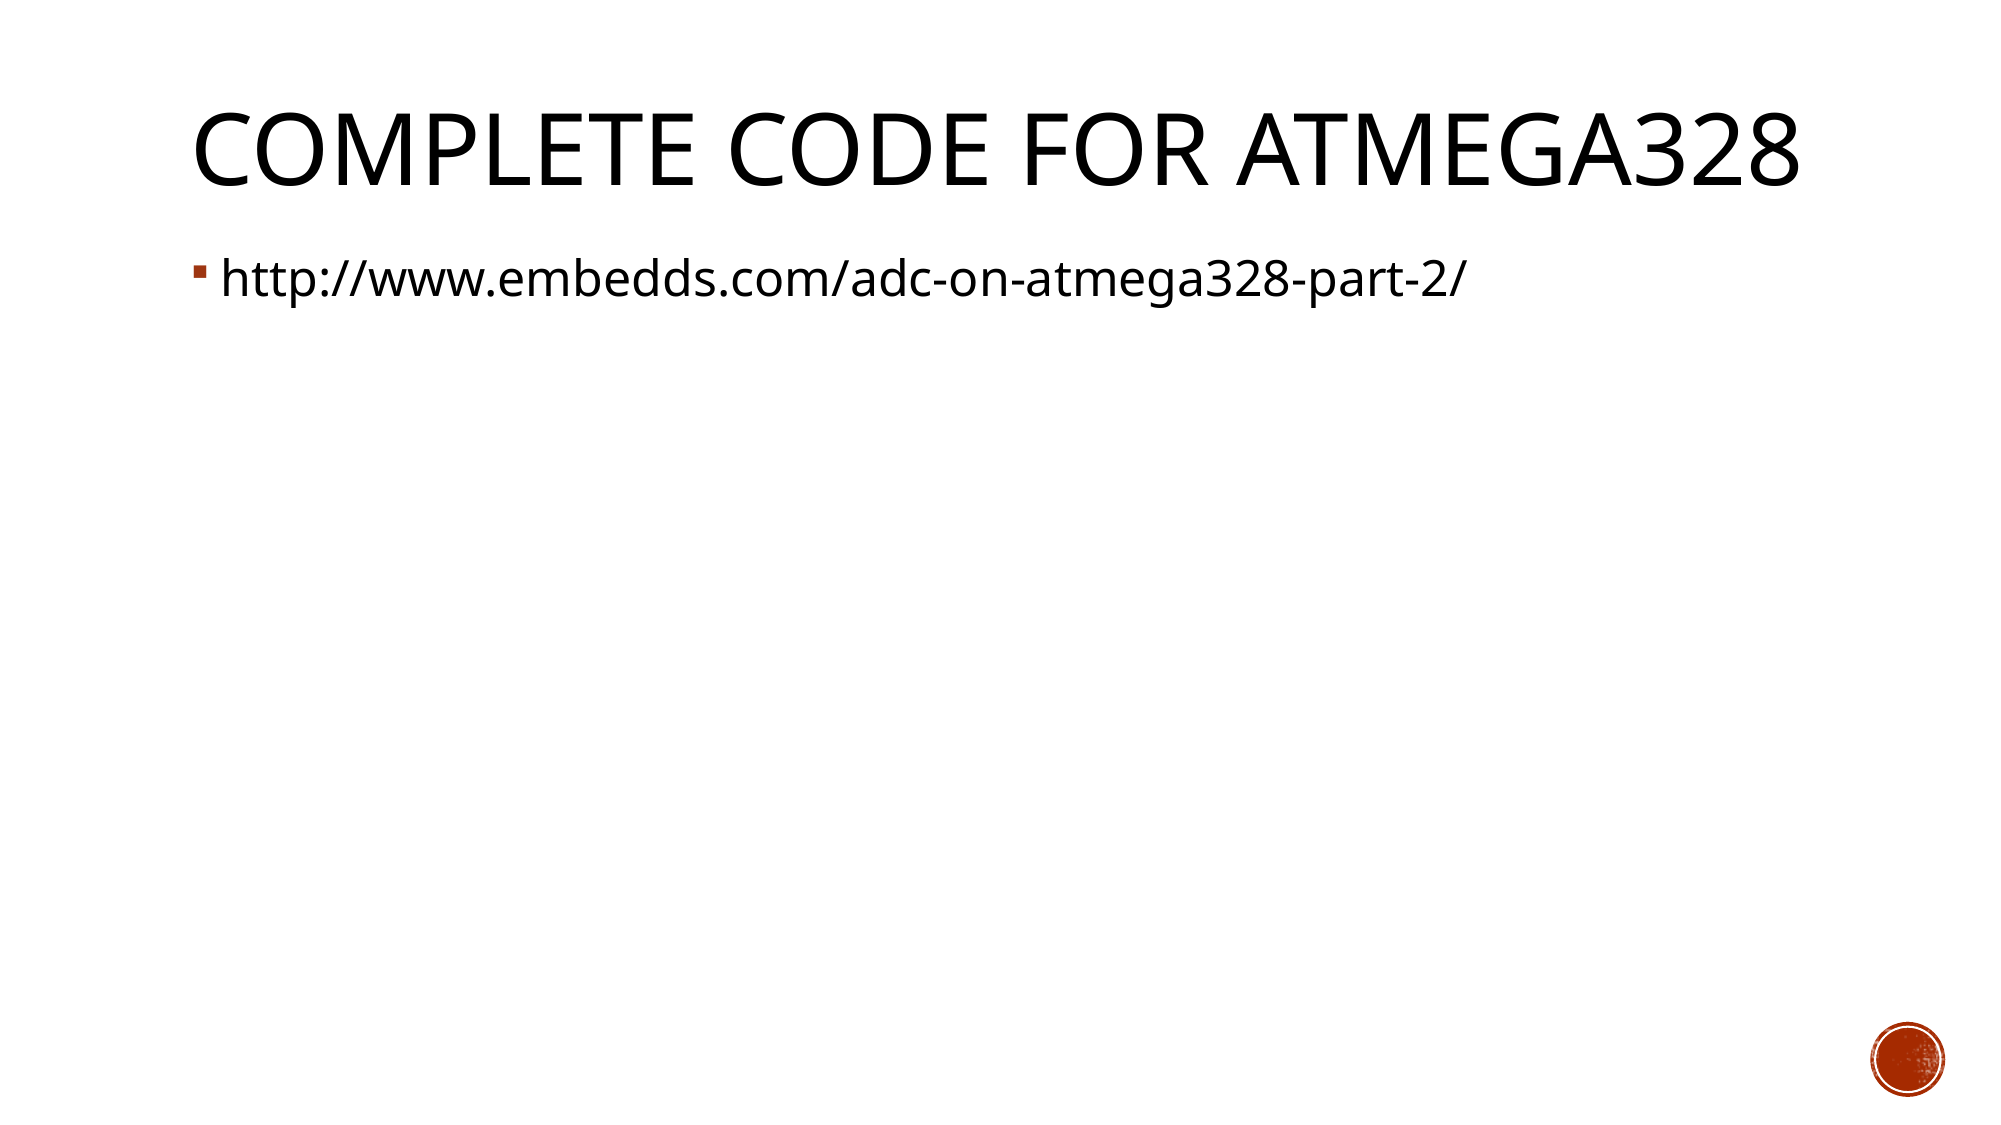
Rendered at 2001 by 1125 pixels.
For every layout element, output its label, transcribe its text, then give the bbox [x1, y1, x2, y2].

list http://www.embedds.com/adc-on-atmega328-part-2/ [175, 245, 1826, 1013]
title Complete code for Atmega328 [175, 79, 1826, 228]
